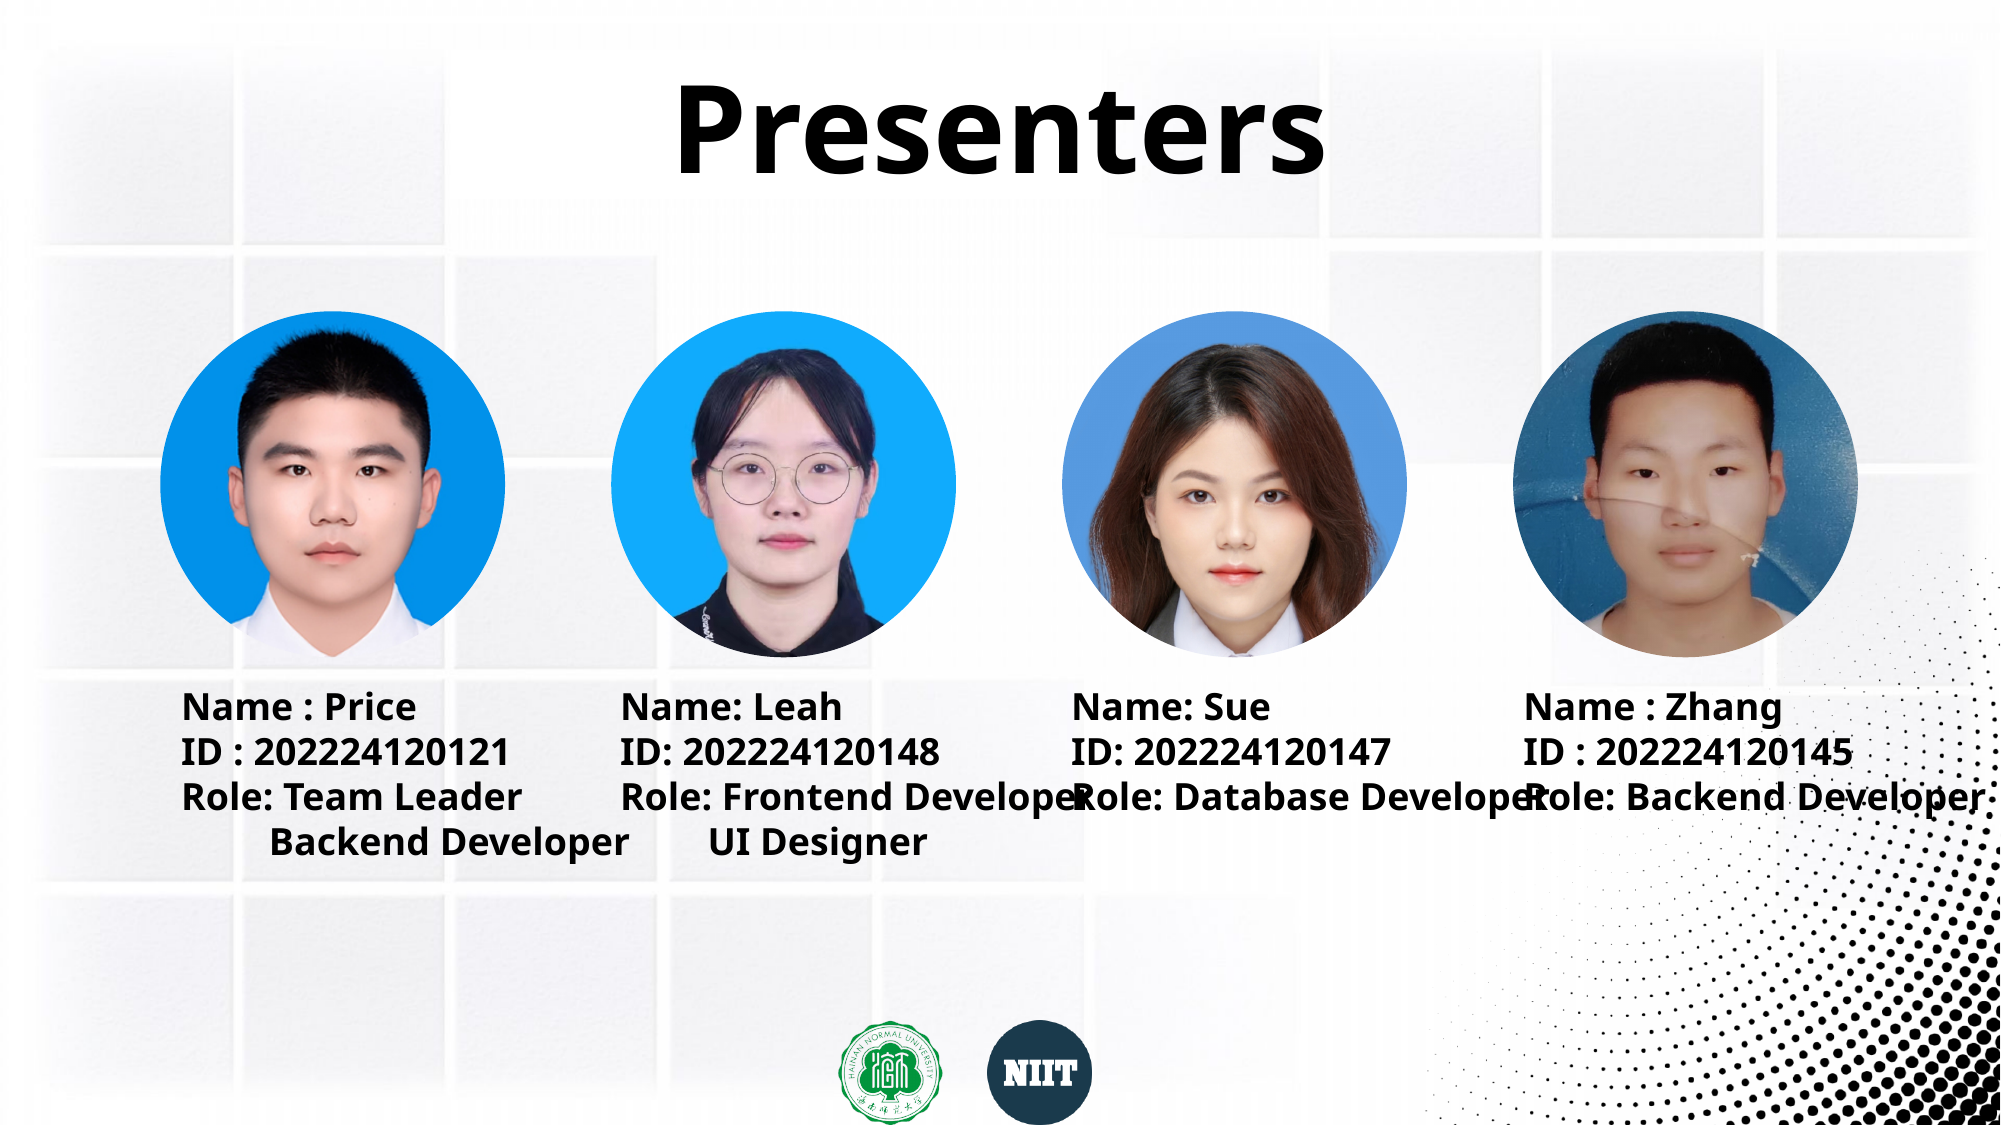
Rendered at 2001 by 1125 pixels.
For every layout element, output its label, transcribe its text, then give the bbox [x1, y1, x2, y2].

picture [0, 0, 2001, 1125]
text_box Name : Price ID : 202224120121 Role: Team Leader Backend Developer [166, 675, 605, 871]
text_box Name : Zhang ID : 202224120145 Role: Backend Developer [1508, 675, 2000, 826]
text_box Name: Sue ID: 202224120147 Role: Database Developer [1056, 675, 1508, 826]
text_box Name: Leah ID: 202224120148 Role: Frontend Developer UI Designer [605, 675, 1109, 916]
title Presenters [137, 59, 1863, 209]
